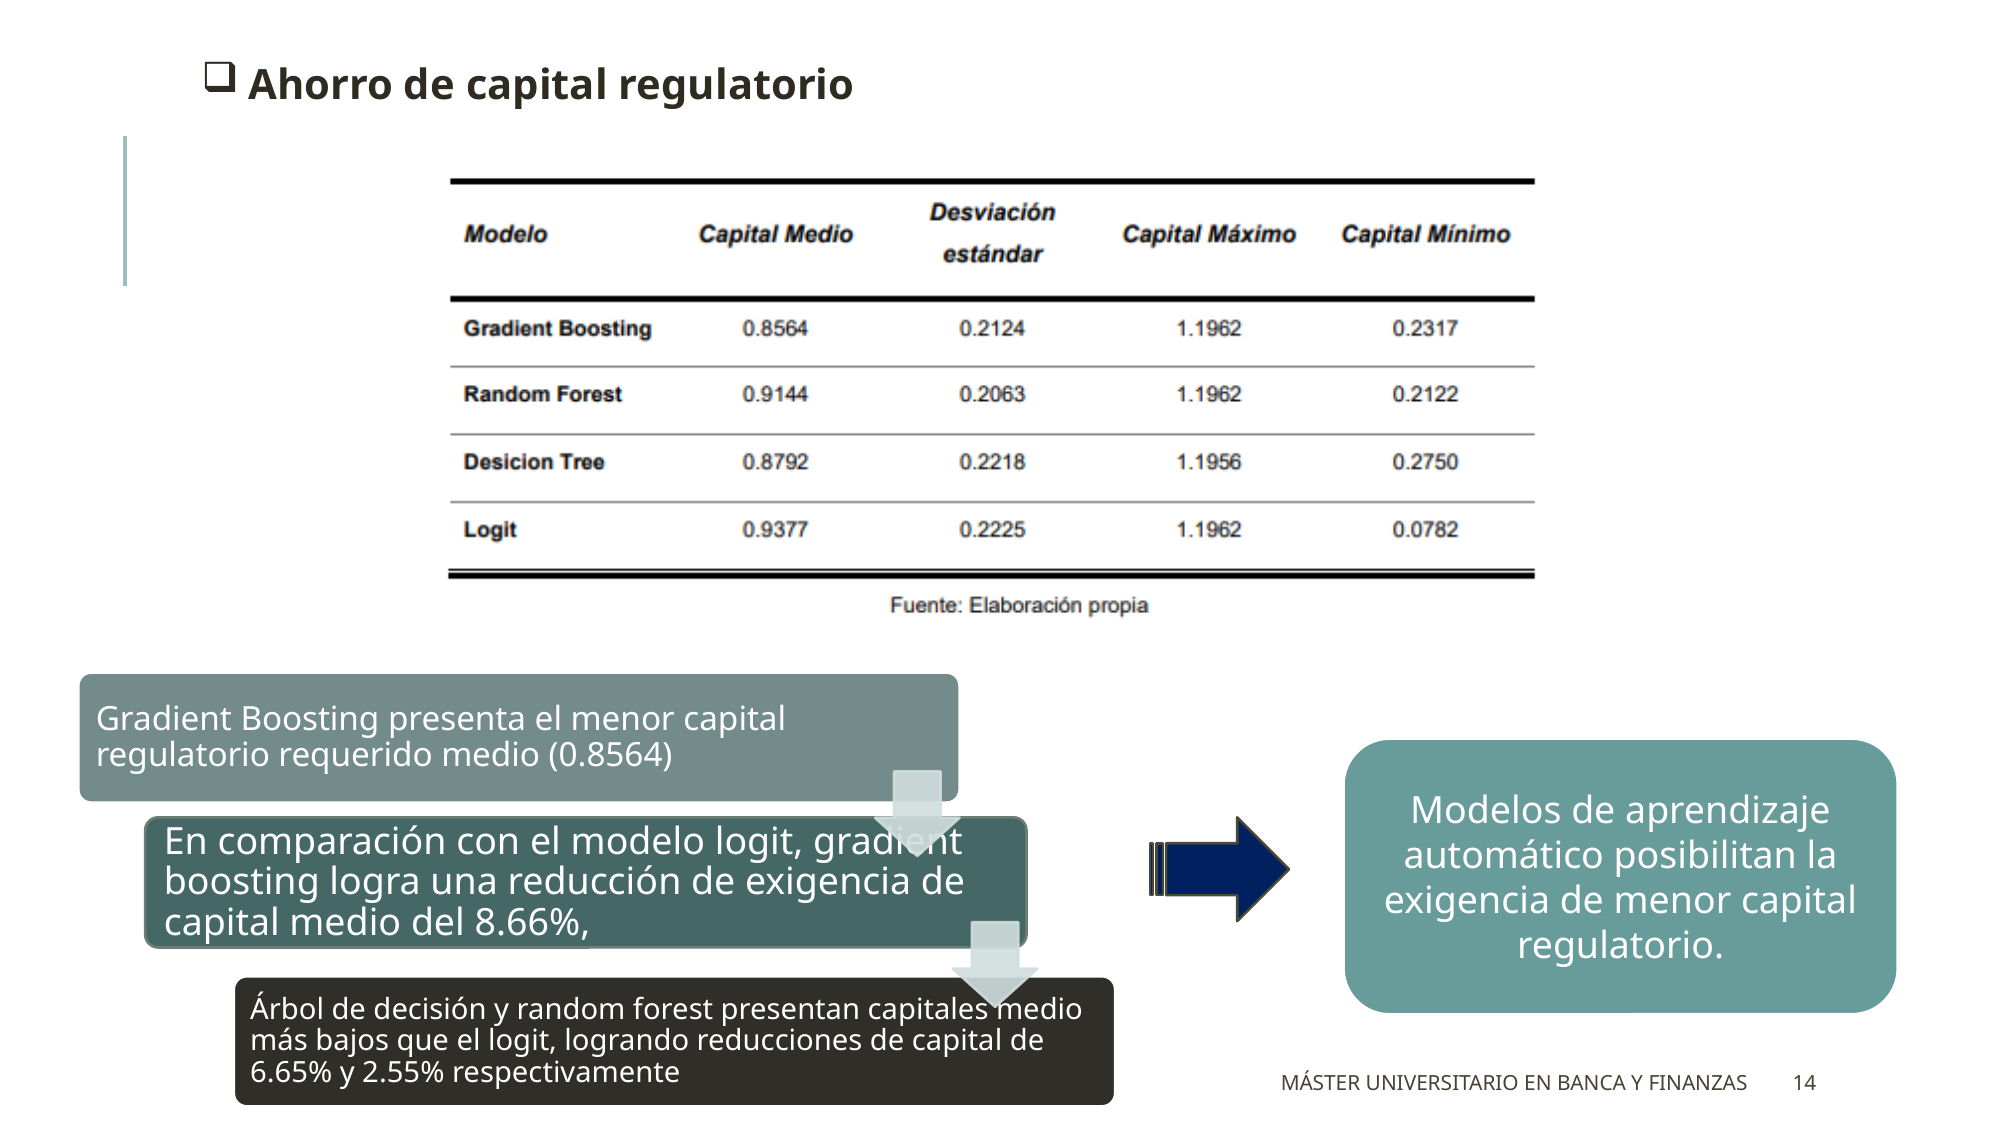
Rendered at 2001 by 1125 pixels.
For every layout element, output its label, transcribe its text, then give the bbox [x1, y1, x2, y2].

text_box Modelos de aprendizaje automático posibilitan la exigencia de menor capital regulatorio. [1342, 737, 1900, 1016]
text_box [1149, 842, 1154, 896]
picture [423, 163, 1577, 633]
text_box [77, 672, 1116, 1107]
footer Máster Universitario en Banca y Finanzas [1120, 1061, 1763, 1107]
slide_number 14 [1777, 1061, 1938, 1107]
text_box [1155, 816, 1291, 923]
text_box Ahorro de capital regulatorio [186, 50, 1400, 115]
